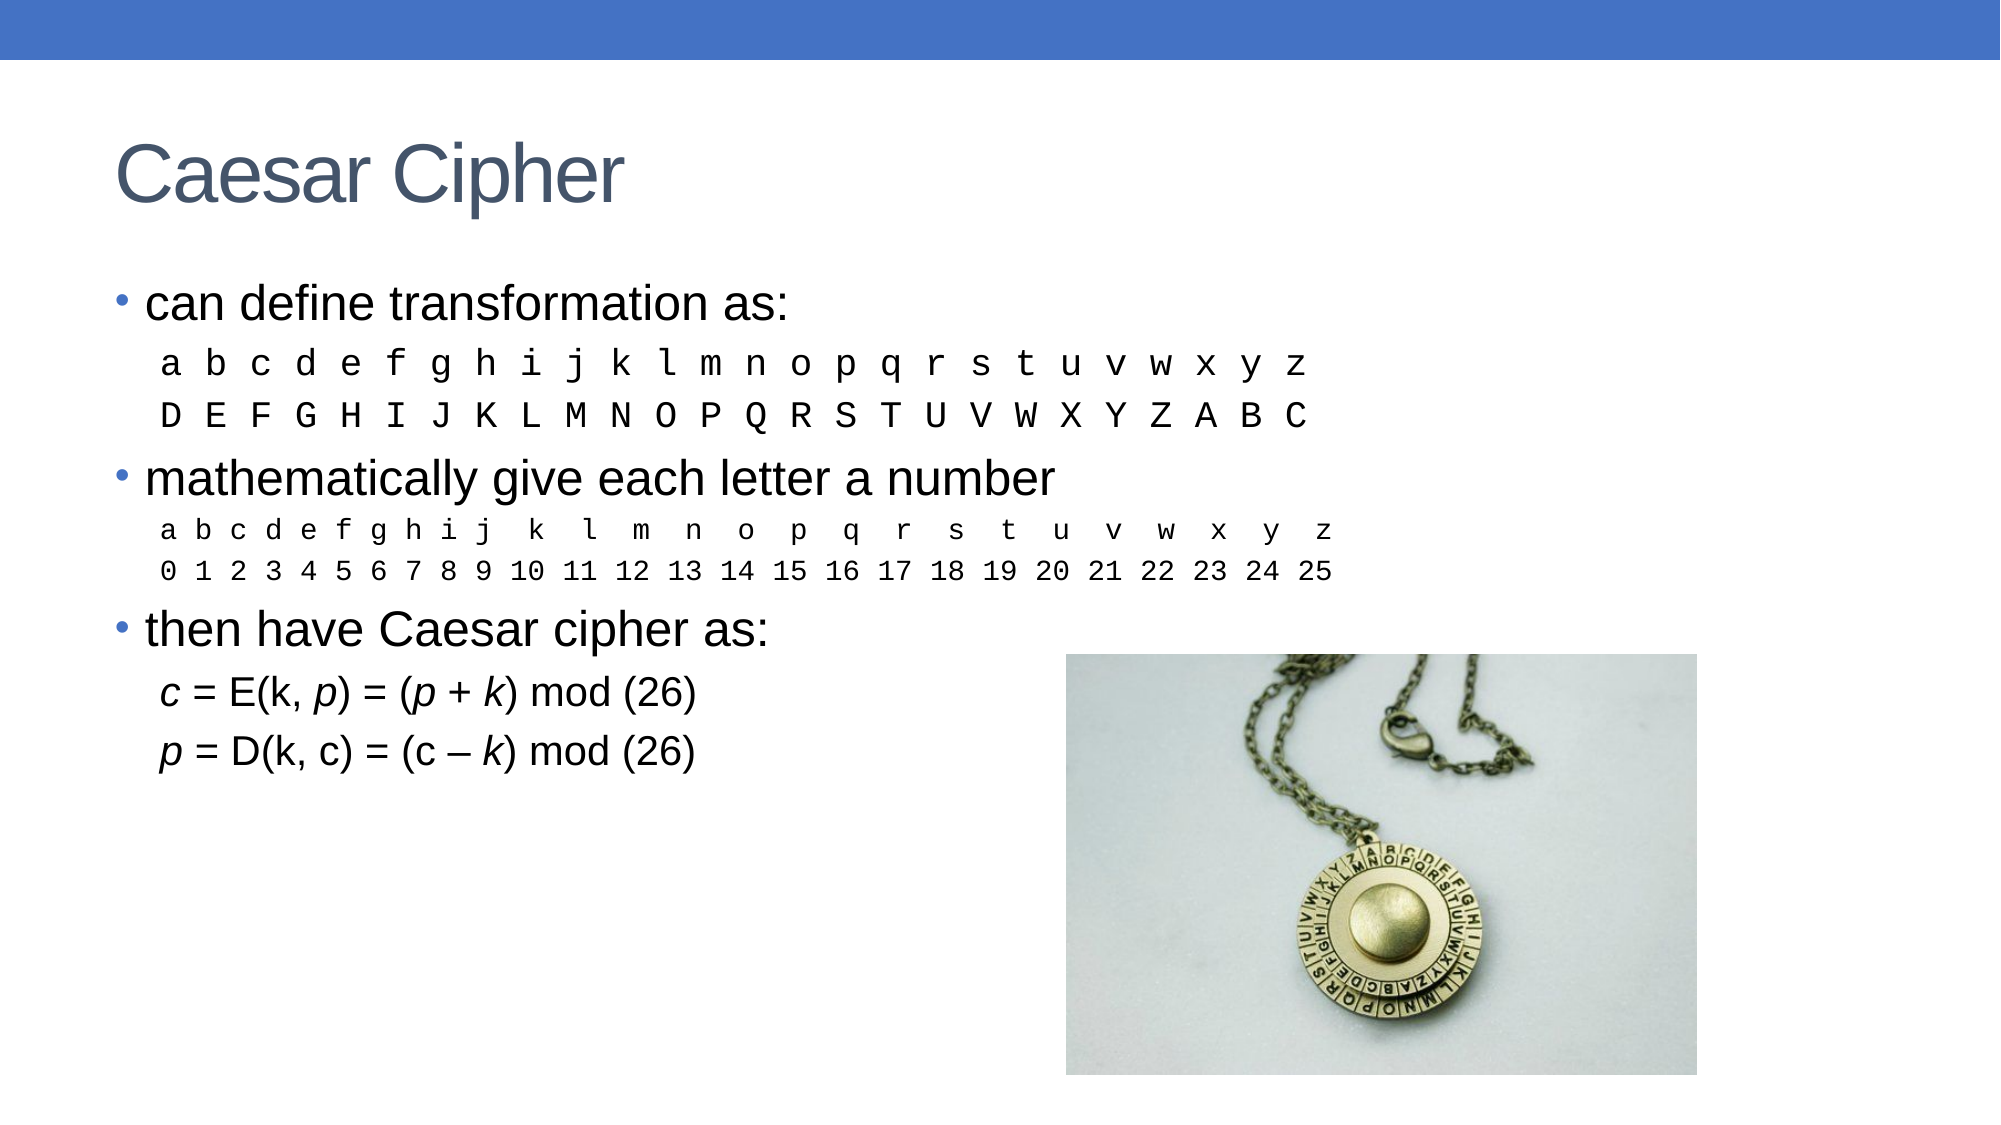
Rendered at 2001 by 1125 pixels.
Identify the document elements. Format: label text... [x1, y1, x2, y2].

title Caesar Cipher [99, 87, 1900, 250]
list can define transformation as: a b c d e f g h i j k l m n o p q r s t u v w x y z D E F G H I J K L M N O P Q R S T U V W X Y Z A B C mathematically give each letter a number a b c d e f g h i j k l m n o p q r s t u v w x y z 0 1 2 3 4 5 6 7 8 9 10 11 12 13 14 15 16 17 18 19 20 21 22 23 24 25 then have Caesar cipher as: c = E(k, p) = (p + k) mod (26) p = D(k, c) = (c – k) mod (26) [99, 262, 1900, 1063]
picture [1065, 654, 1697, 1076]
